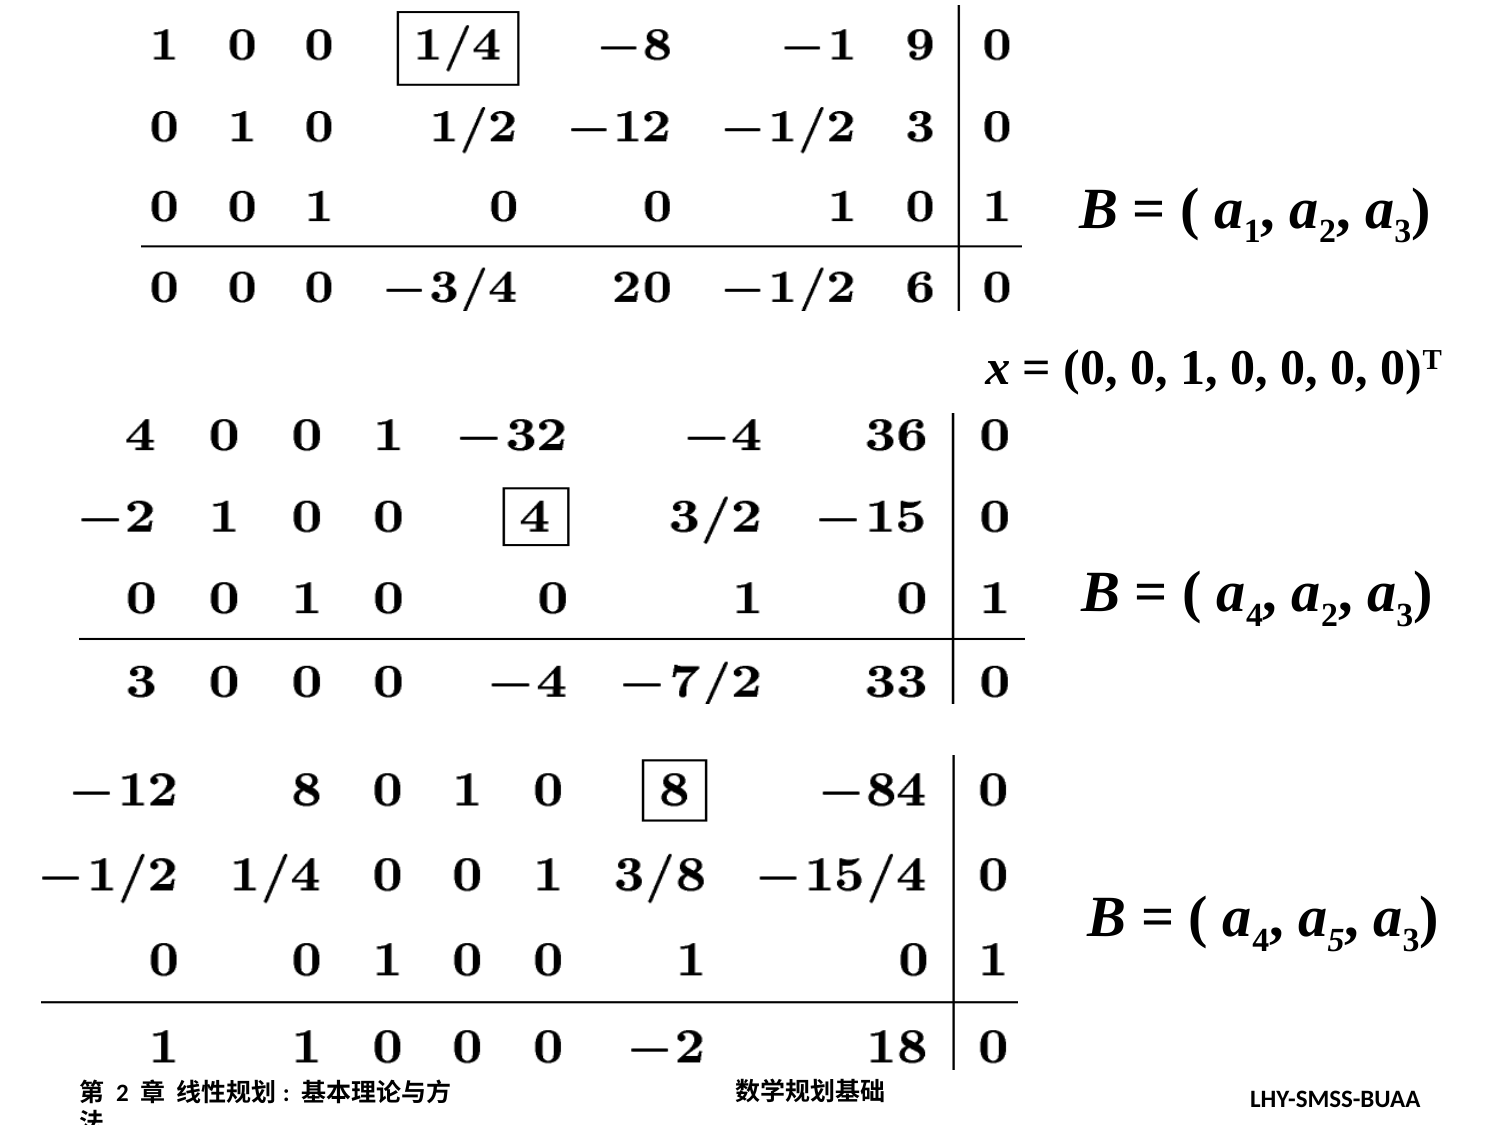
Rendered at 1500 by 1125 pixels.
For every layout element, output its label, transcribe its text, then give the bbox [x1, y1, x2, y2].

text_box B = ( a1, a2, a3) [1054, 162, 1457, 257]
text_box B = ( a4, a2, a3) [1056, 545, 1459, 641]
text_box B = ( a4, a5, a3) [1062, 870, 1465, 966]
picture [141, 5, 1022, 311]
text_box x = (0, 0, 1, 0, 0, 0, 0)T [956, 327, 1471, 402]
picture [41, 755, 1018, 1070]
picture [79, 413, 1025, 705]
